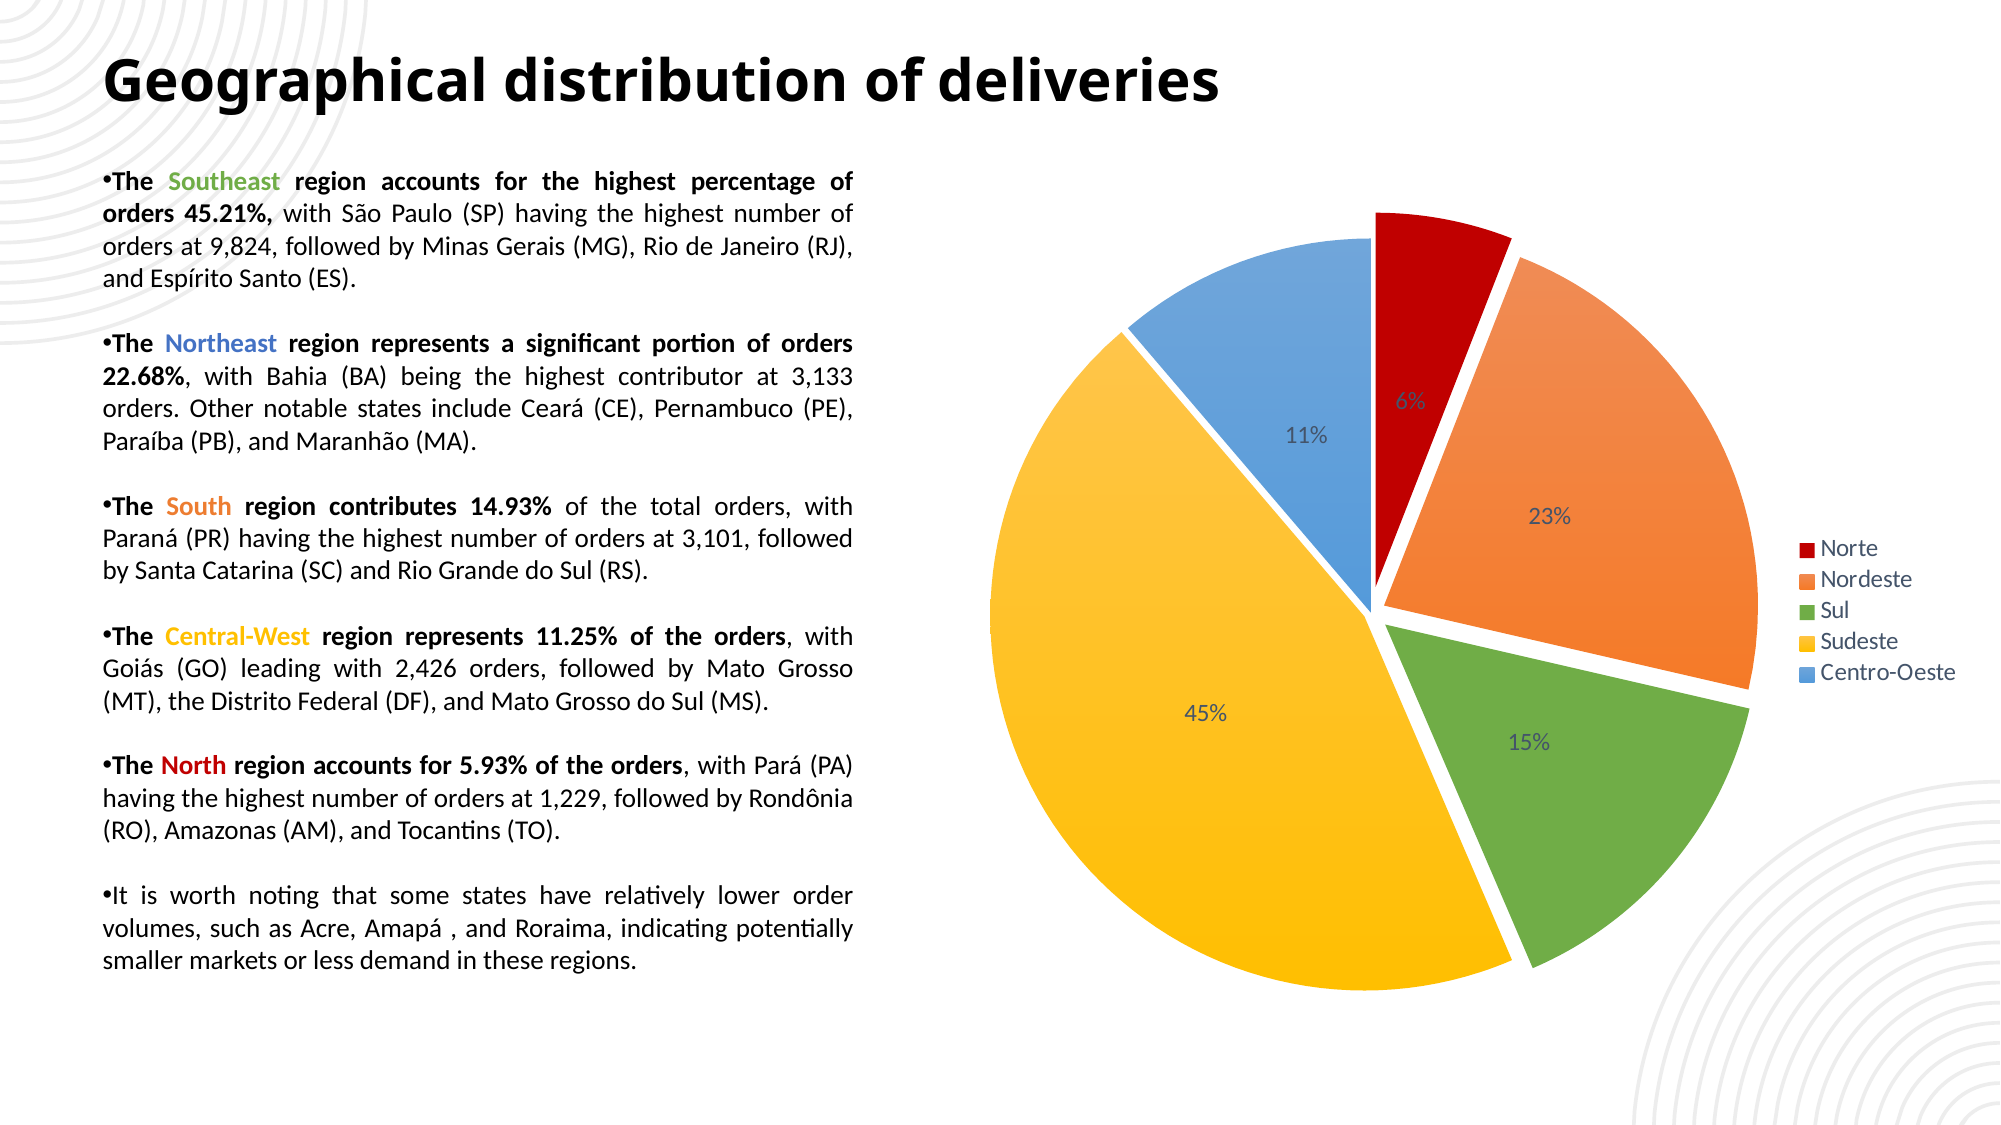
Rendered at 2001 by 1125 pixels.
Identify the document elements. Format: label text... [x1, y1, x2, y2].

text_box Geographical distribution of deliveries [87, 35, 1556, 121]
chart [949, 168, 1978, 1058]
text_box The Southeast region accounts for the highest percentage of orders 45.21%, with São Paulo (SP) having the highest number of orders at 9,824, followed by Minas Gerais (MG), Rio de Janeiro (RJ), and Espírito Santo (ES). The Northeast region represents a significant portion of orders 22.68%, with Bahia (BA) being the highest contributor at 3,133 orders. Other notable states include Ceará (CE), Pernambuco (PE), Paraíba (PB), and Maranhão (MA). The South region contributes 14.93% of the total orders, with Paraná (PR) having the highest number of orders at 3,101, followed by Santa Catarina (SC) and Rio Grande do Sul (RS). The Central-West region represents 11.25% of the orders, with Goiás (GO) leading with 2,426 orders, followed by Mato Grosso (MT), the Distrito Federal (DF), and Mato Grosso do Sul (MS). The North region accounts for 5.93% of the orders, with Pará (PA) having the highest number of orders at 1,229, followed by Rondônia (RO), Amazonas (AM), and Tocantins (TO). It is worth noting that some states have relatively lower order volumes, such as Acre, Amapá , and Roraima, indicating potentially smaller markets or less demand in these regions. [87, 155, 869, 1015]
